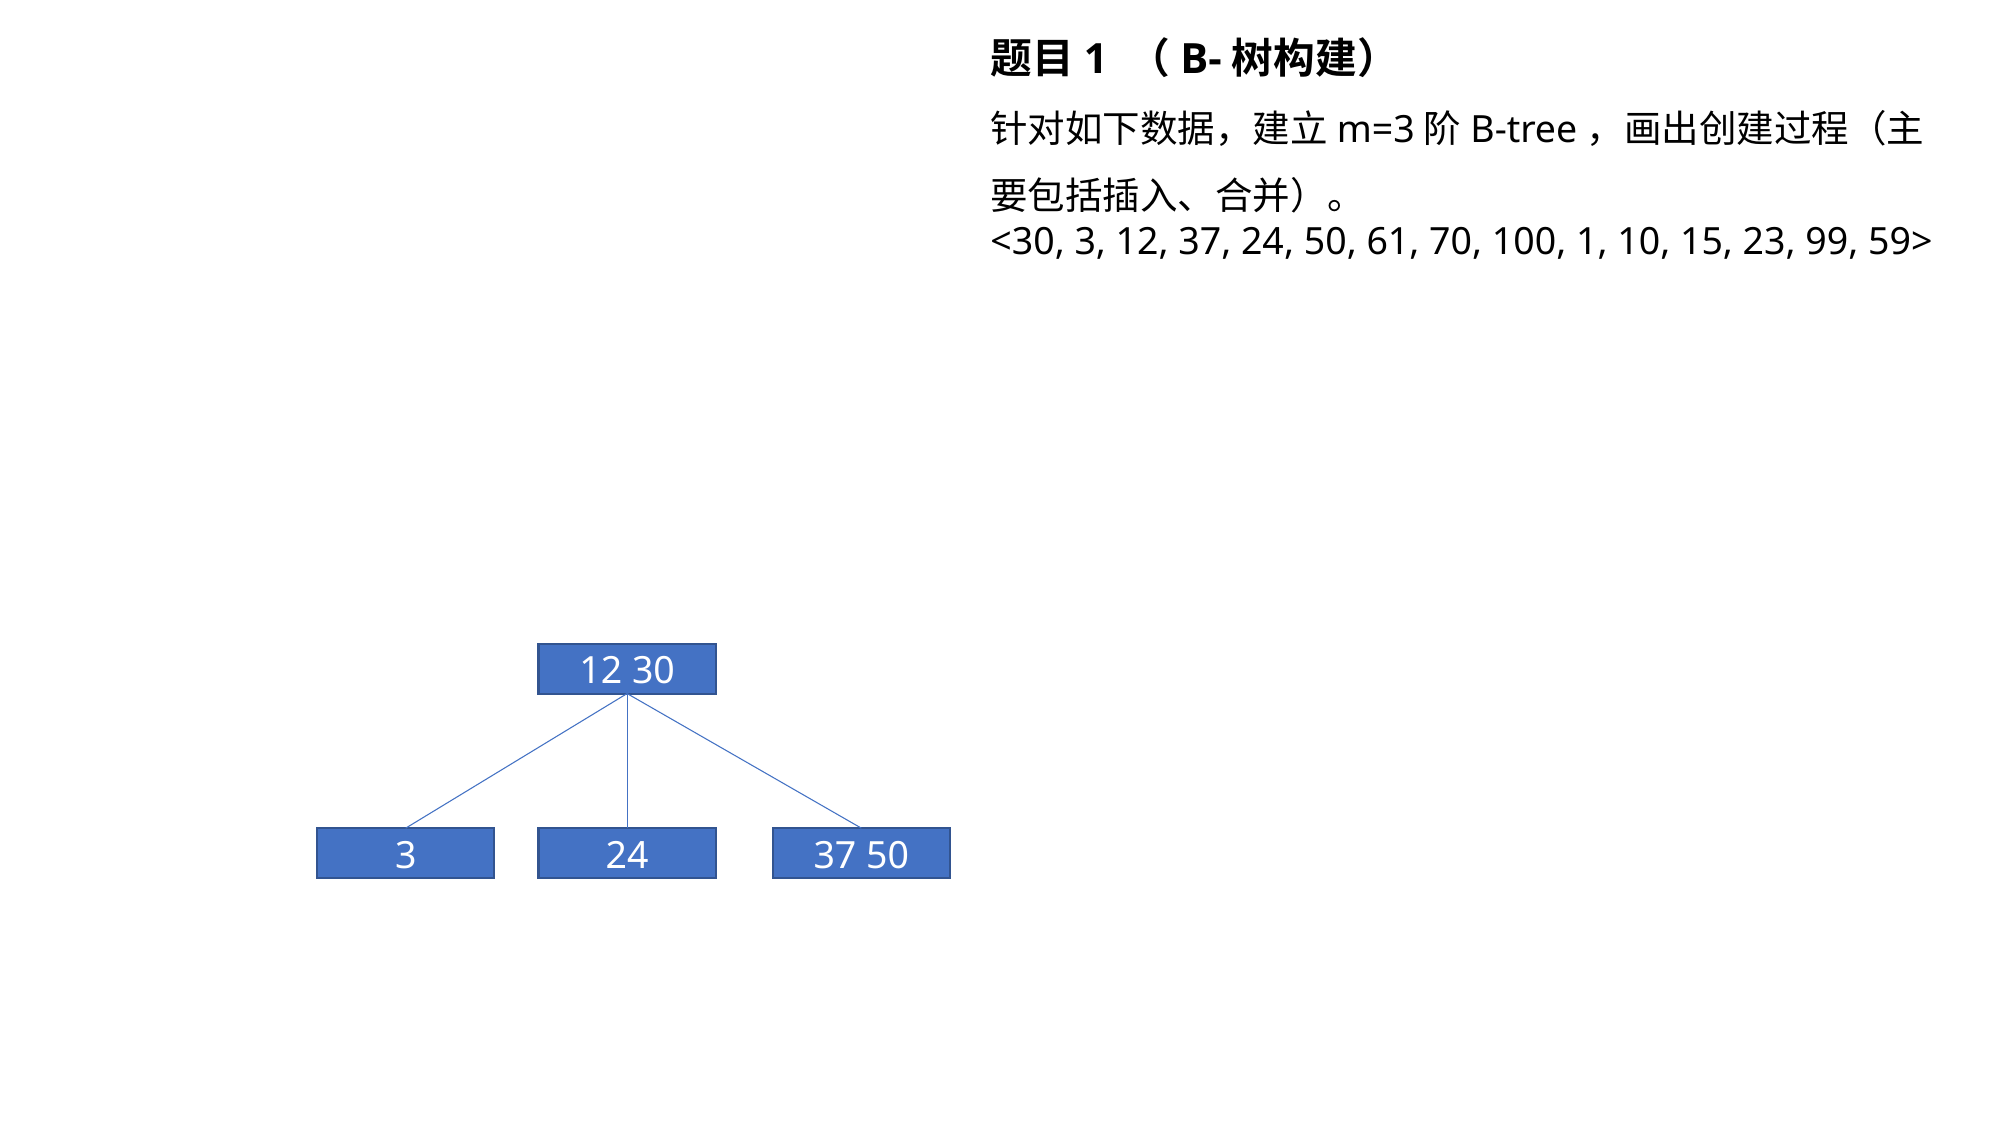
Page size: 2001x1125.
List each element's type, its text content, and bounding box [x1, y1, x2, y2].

text_box 37 50 [772, 827, 951, 879]
text_box 12 30 [537, 643, 717, 693]
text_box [405, 693, 627, 829]
text_box 题目1 （B-树构建） 针对如下数据，建立m=3阶B-tree，画出创建过程（主要包括插入、合并）。 <30, 3, 12, 37, 24, 50, 61, 70, 100, 1, 10, 15, 23, 99, 59> [975, 24, 1976, 270]
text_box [627, 693, 862, 829]
text_box 3 [316, 827, 495, 879]
text_box 24 [537, 829, 717, 879]
